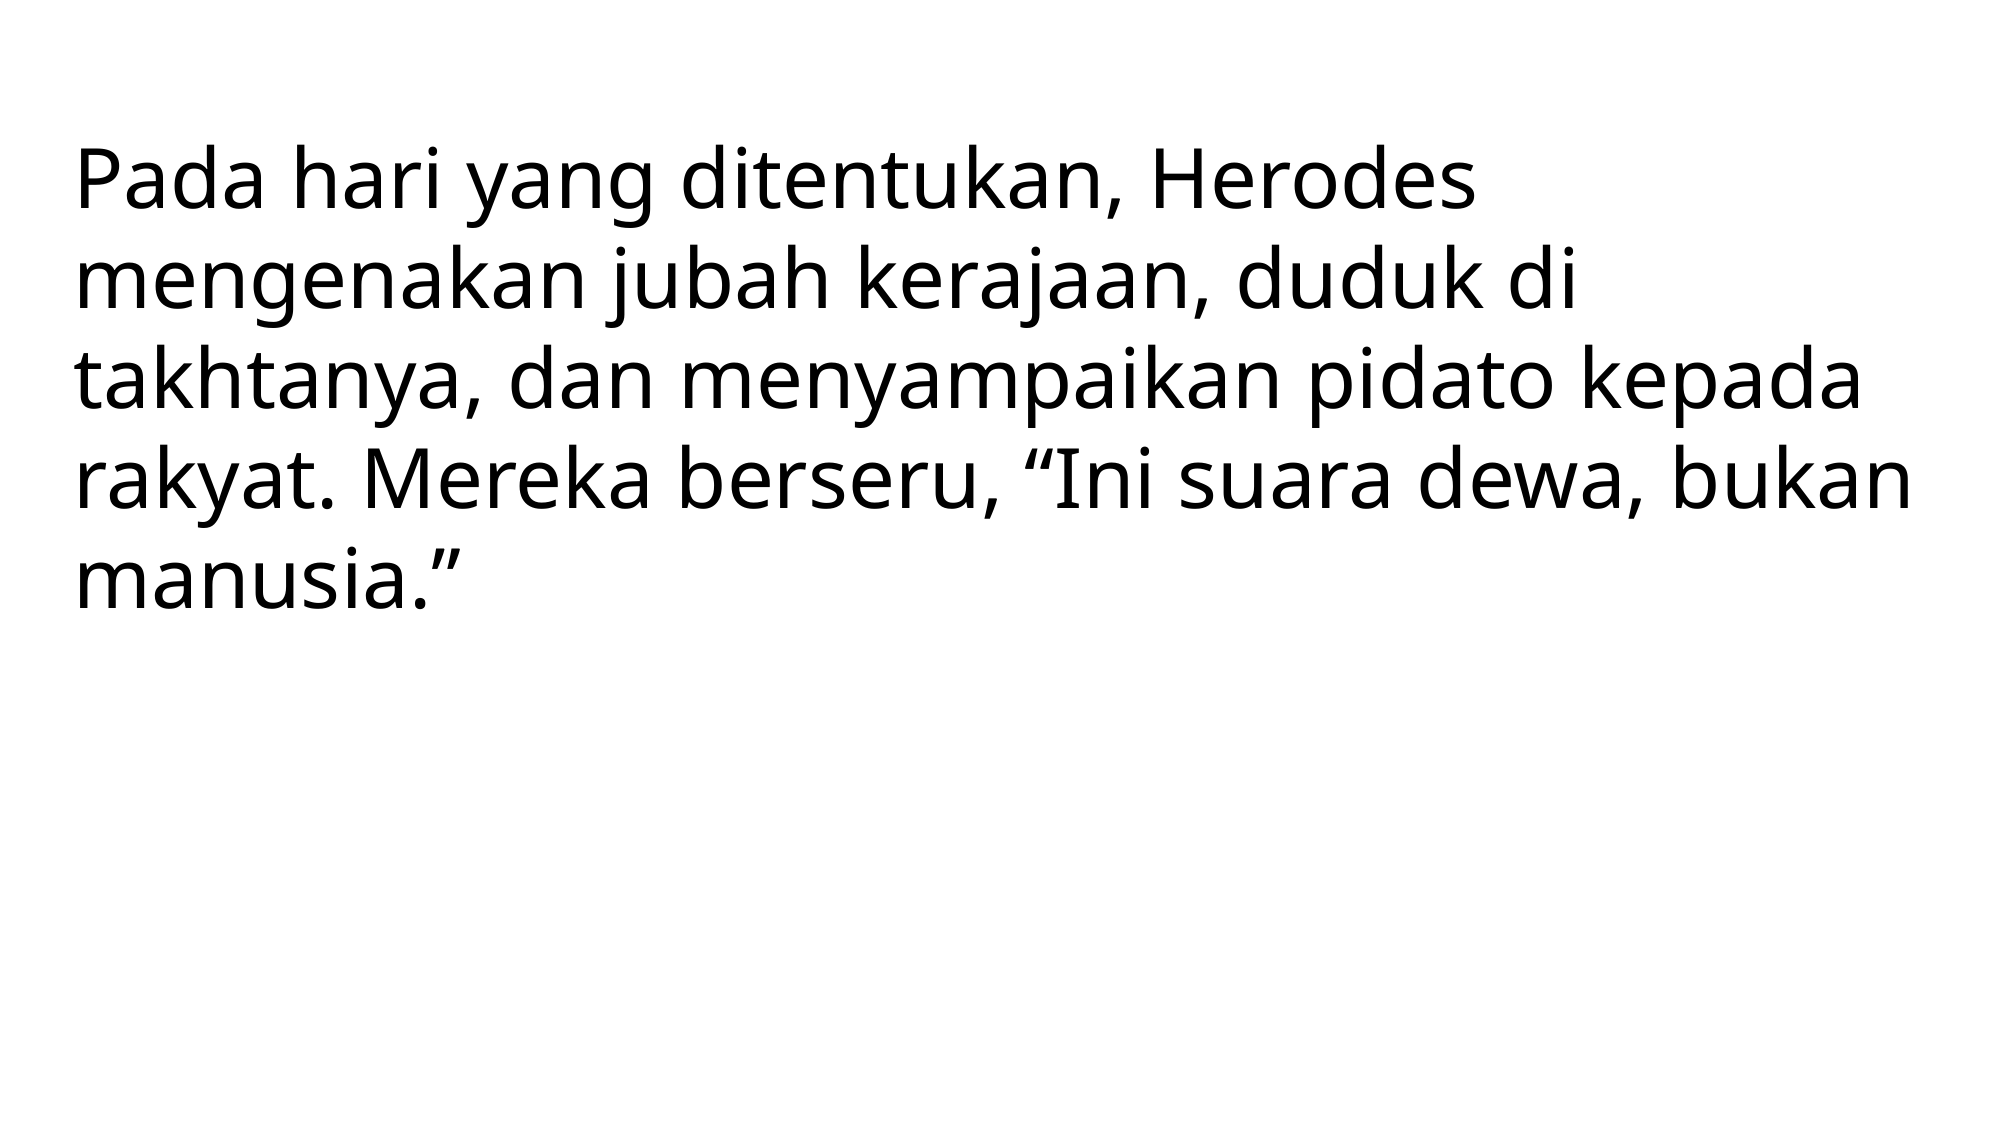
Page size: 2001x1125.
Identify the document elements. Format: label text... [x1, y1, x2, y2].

text_box Pada hari yang ditentukan, Herodes mengenakan jubah kerajaan, duduk di takhtanya, dan menyampaikan pidato kepada rakyat. Mereka berseru, “Ini suara dewa, bukan manusia.” [59, 118, 1941, 633]
